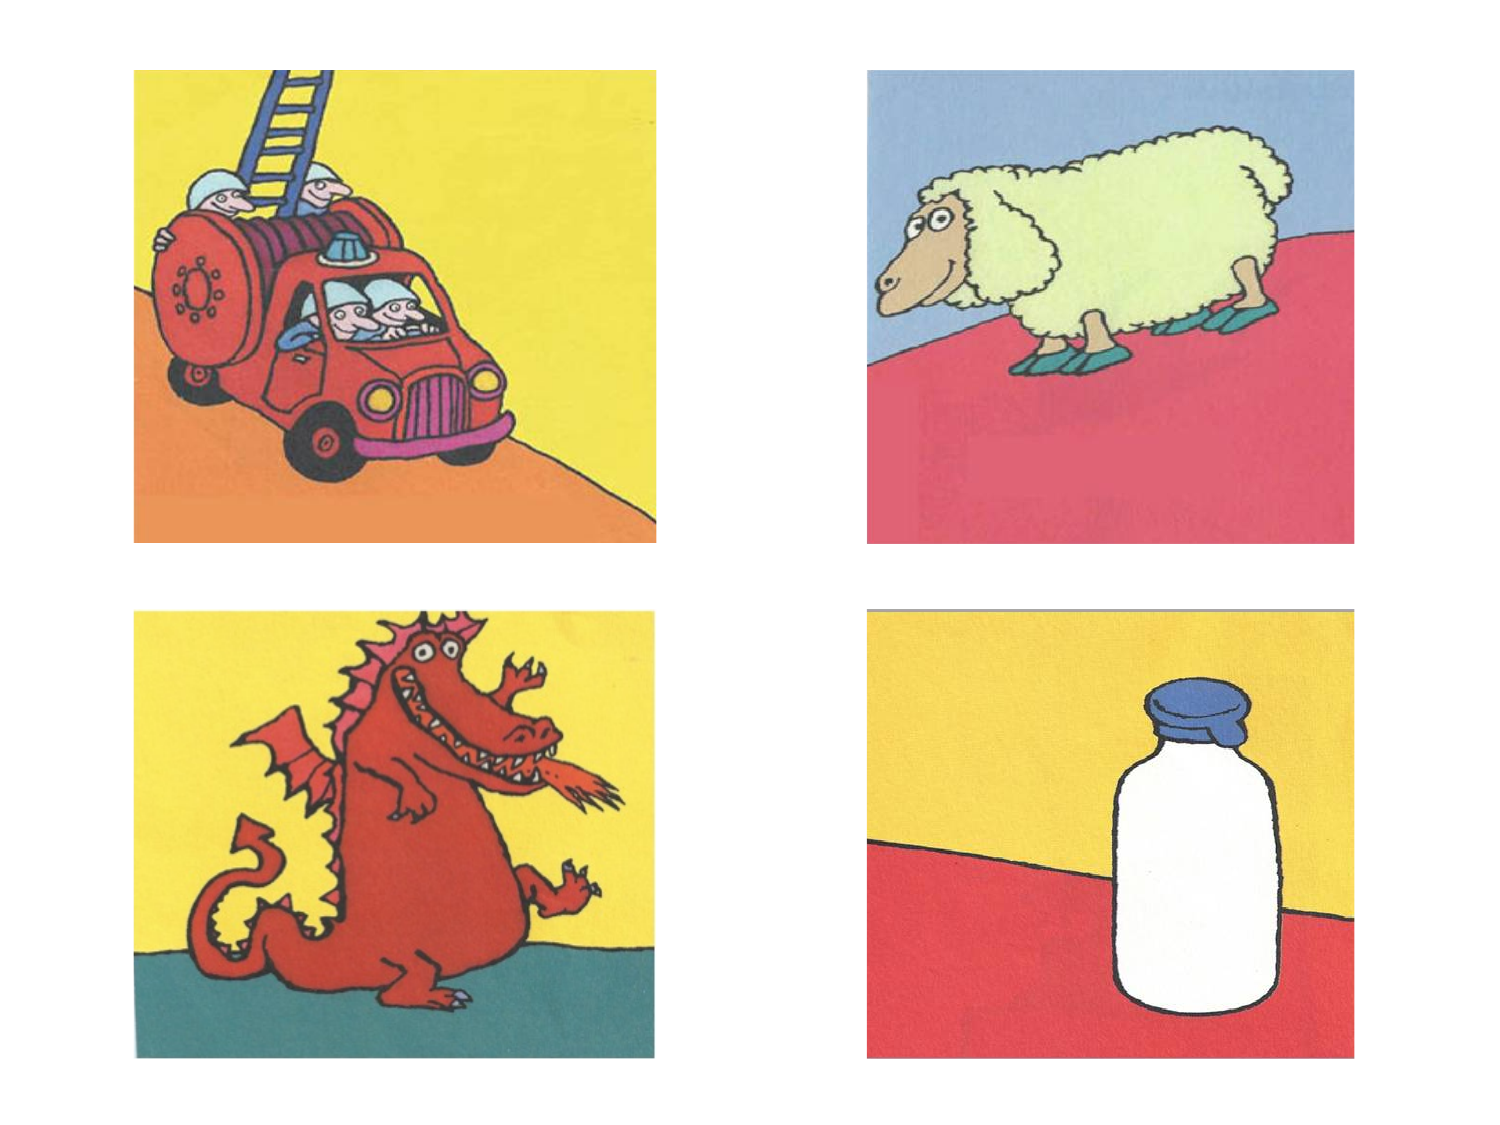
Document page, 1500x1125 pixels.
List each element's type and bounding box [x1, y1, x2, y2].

picture [866, 609, 1355, 1059]
picture [133, 609, 657, 1059]
picture [866, 69, 1355, 544]
picture [133, 69, 657, 543]
